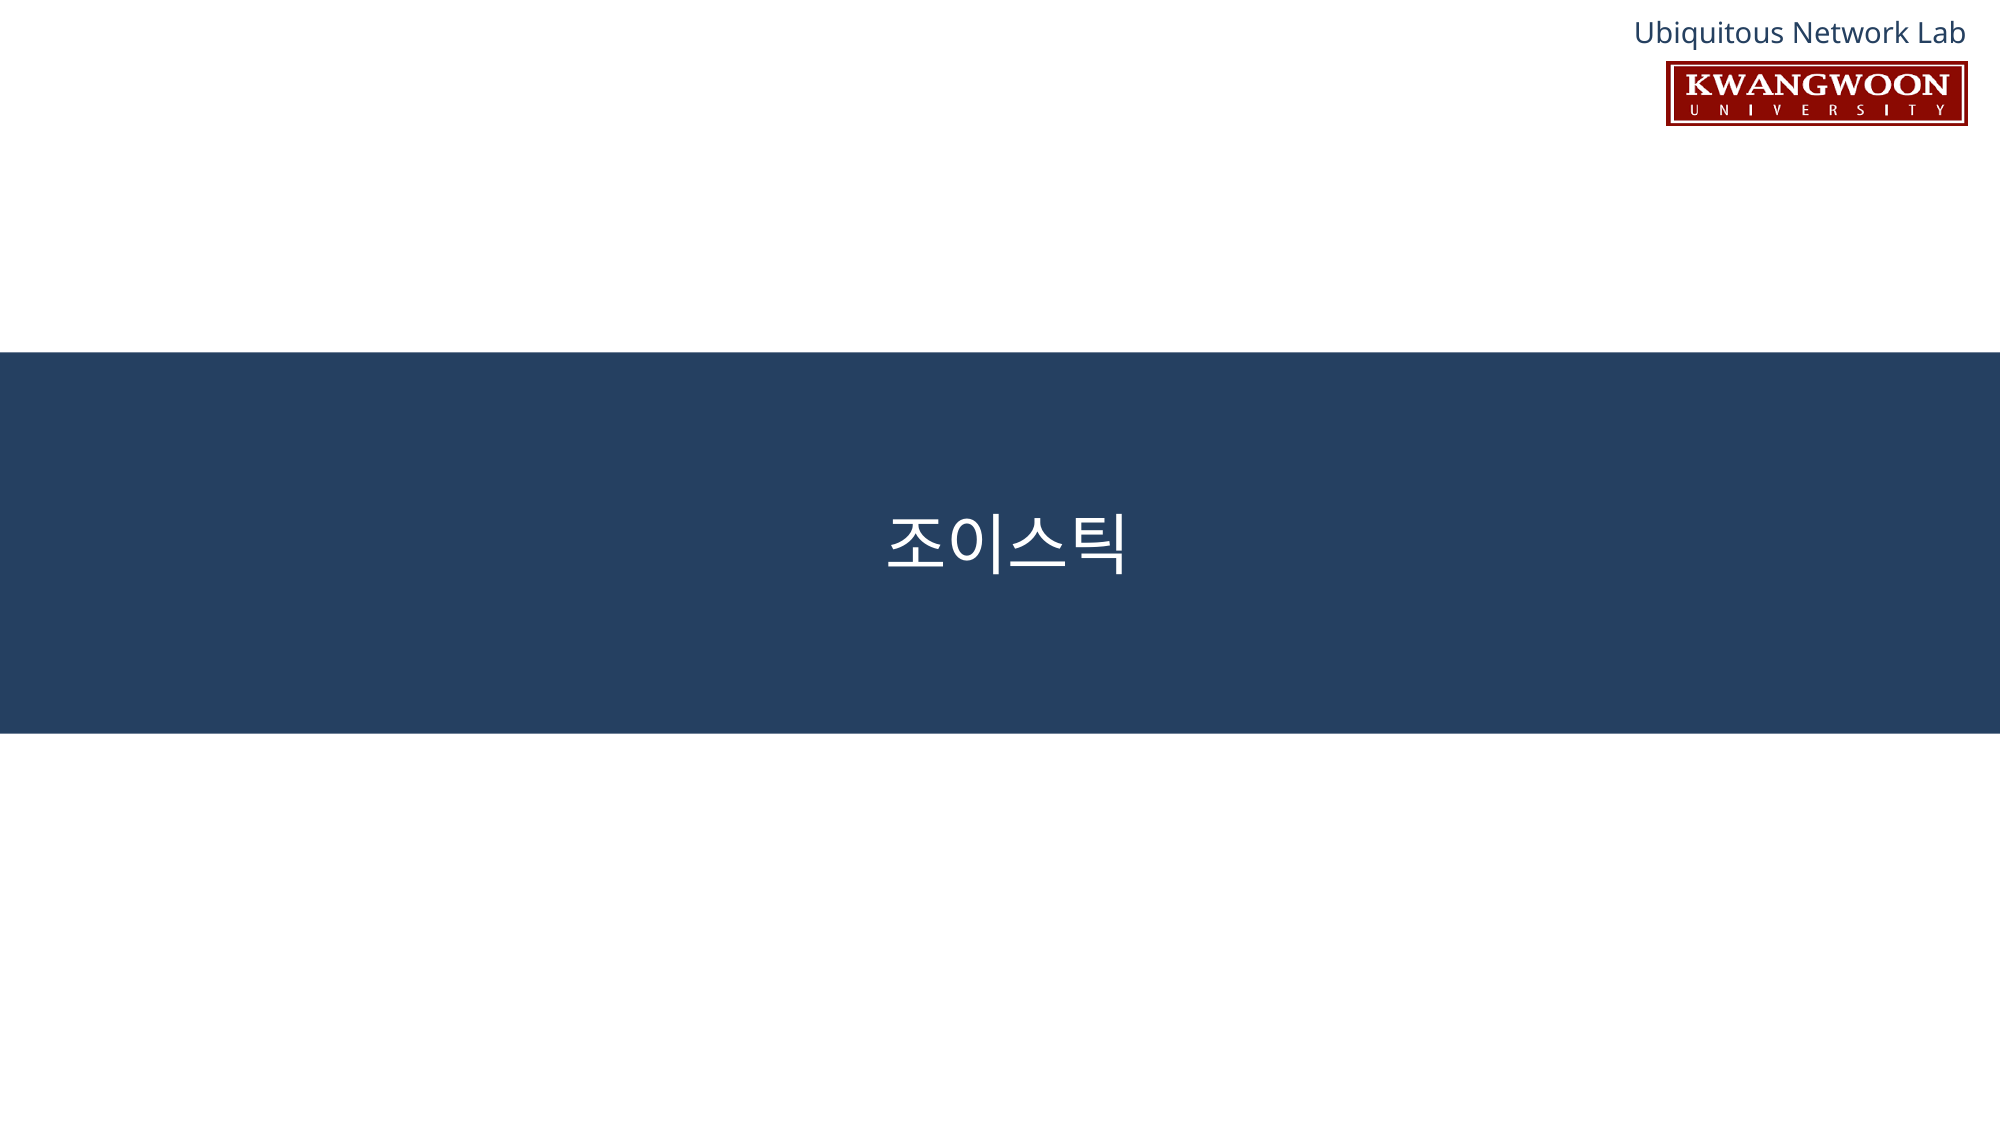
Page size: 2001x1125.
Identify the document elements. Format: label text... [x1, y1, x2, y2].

title 조이스틱 [157, 431, 1858, 655]
picture [1666, 61, 1968, 126]
